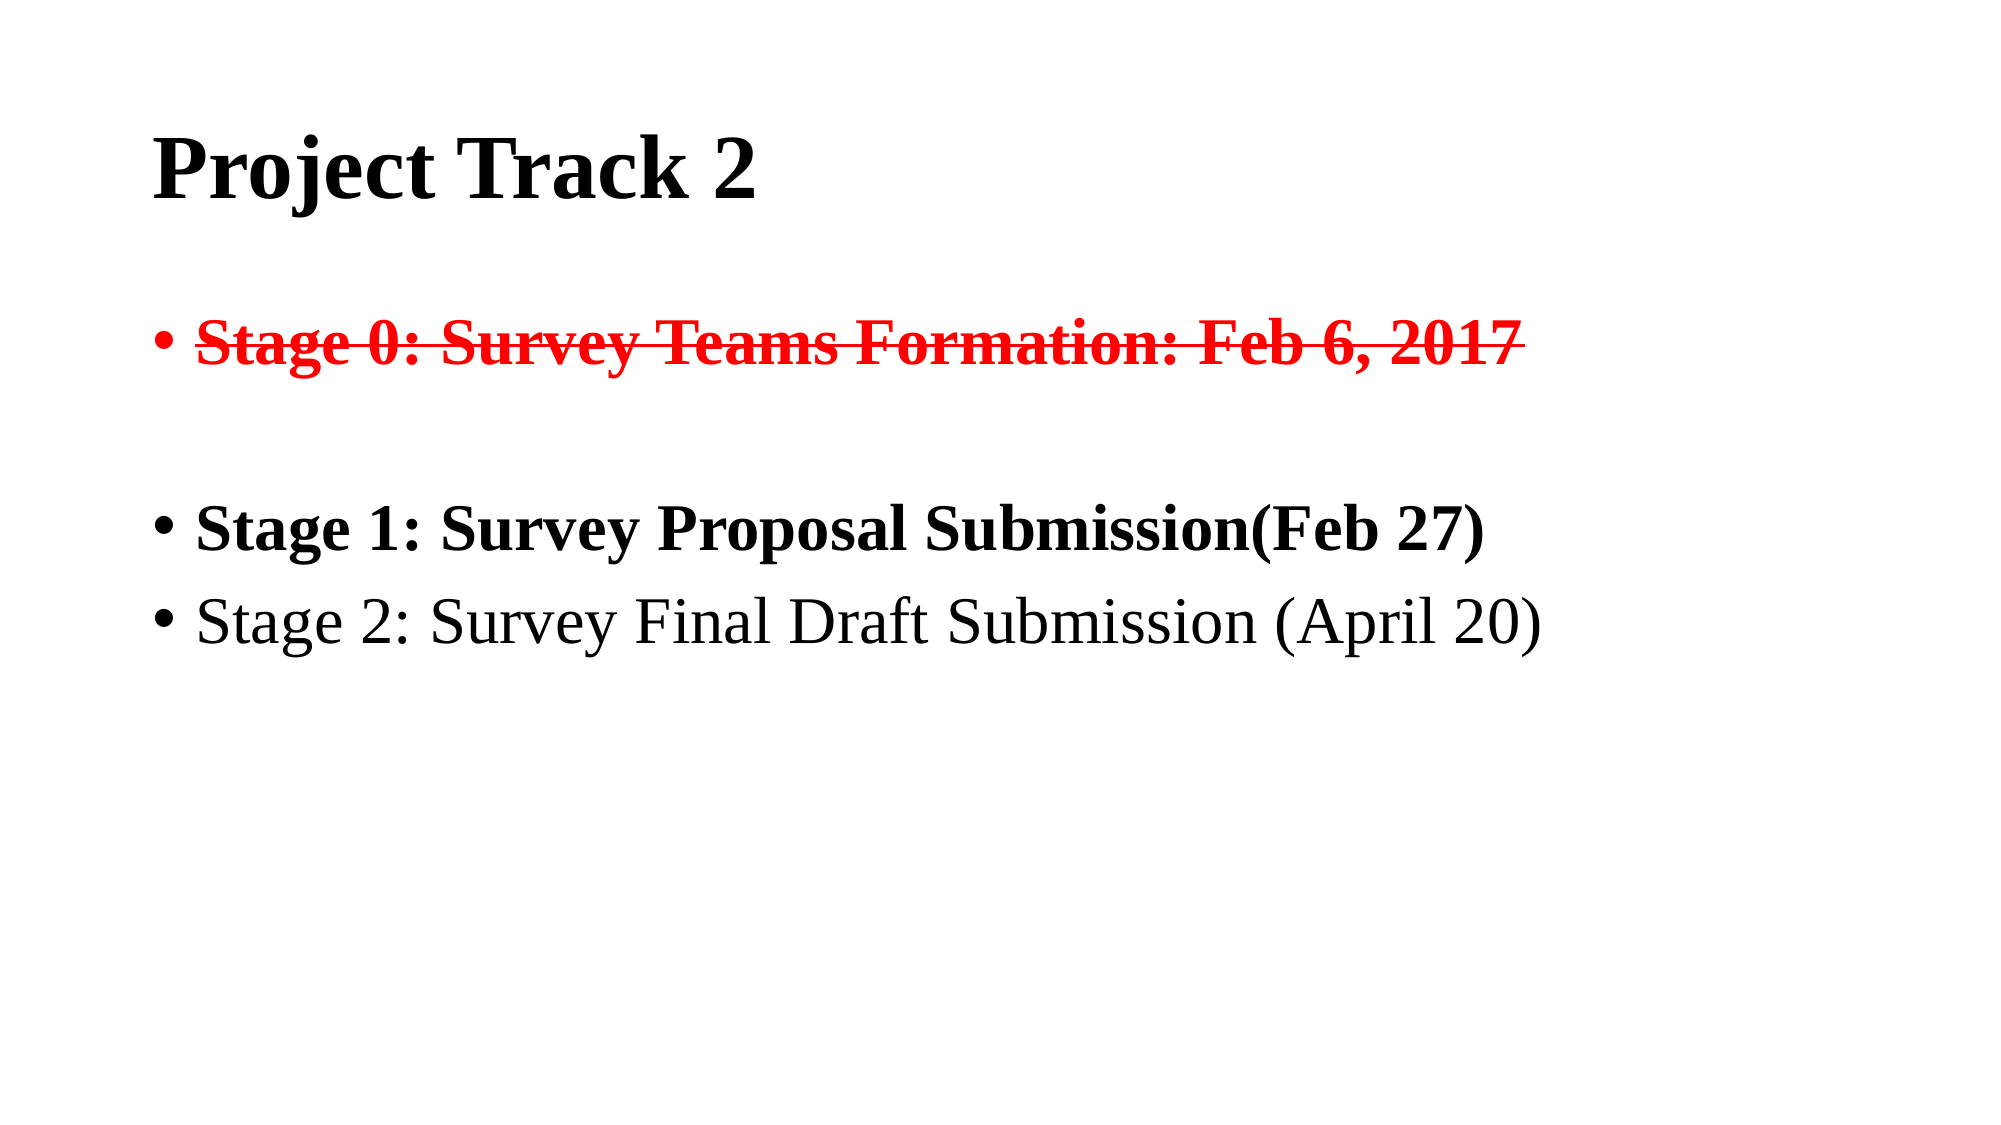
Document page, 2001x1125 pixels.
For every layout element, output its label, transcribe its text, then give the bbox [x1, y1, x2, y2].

list Stage 0: Survey Teams Formation: Feb 6, 2017 Stage 1: Survey Proposal Submission(Feb 27) Stage 2: Survey Final Draft Submission (April 20) [137, 299, 1863, 1014]
title Project Track 2 [137, 59, 1863, 278]
